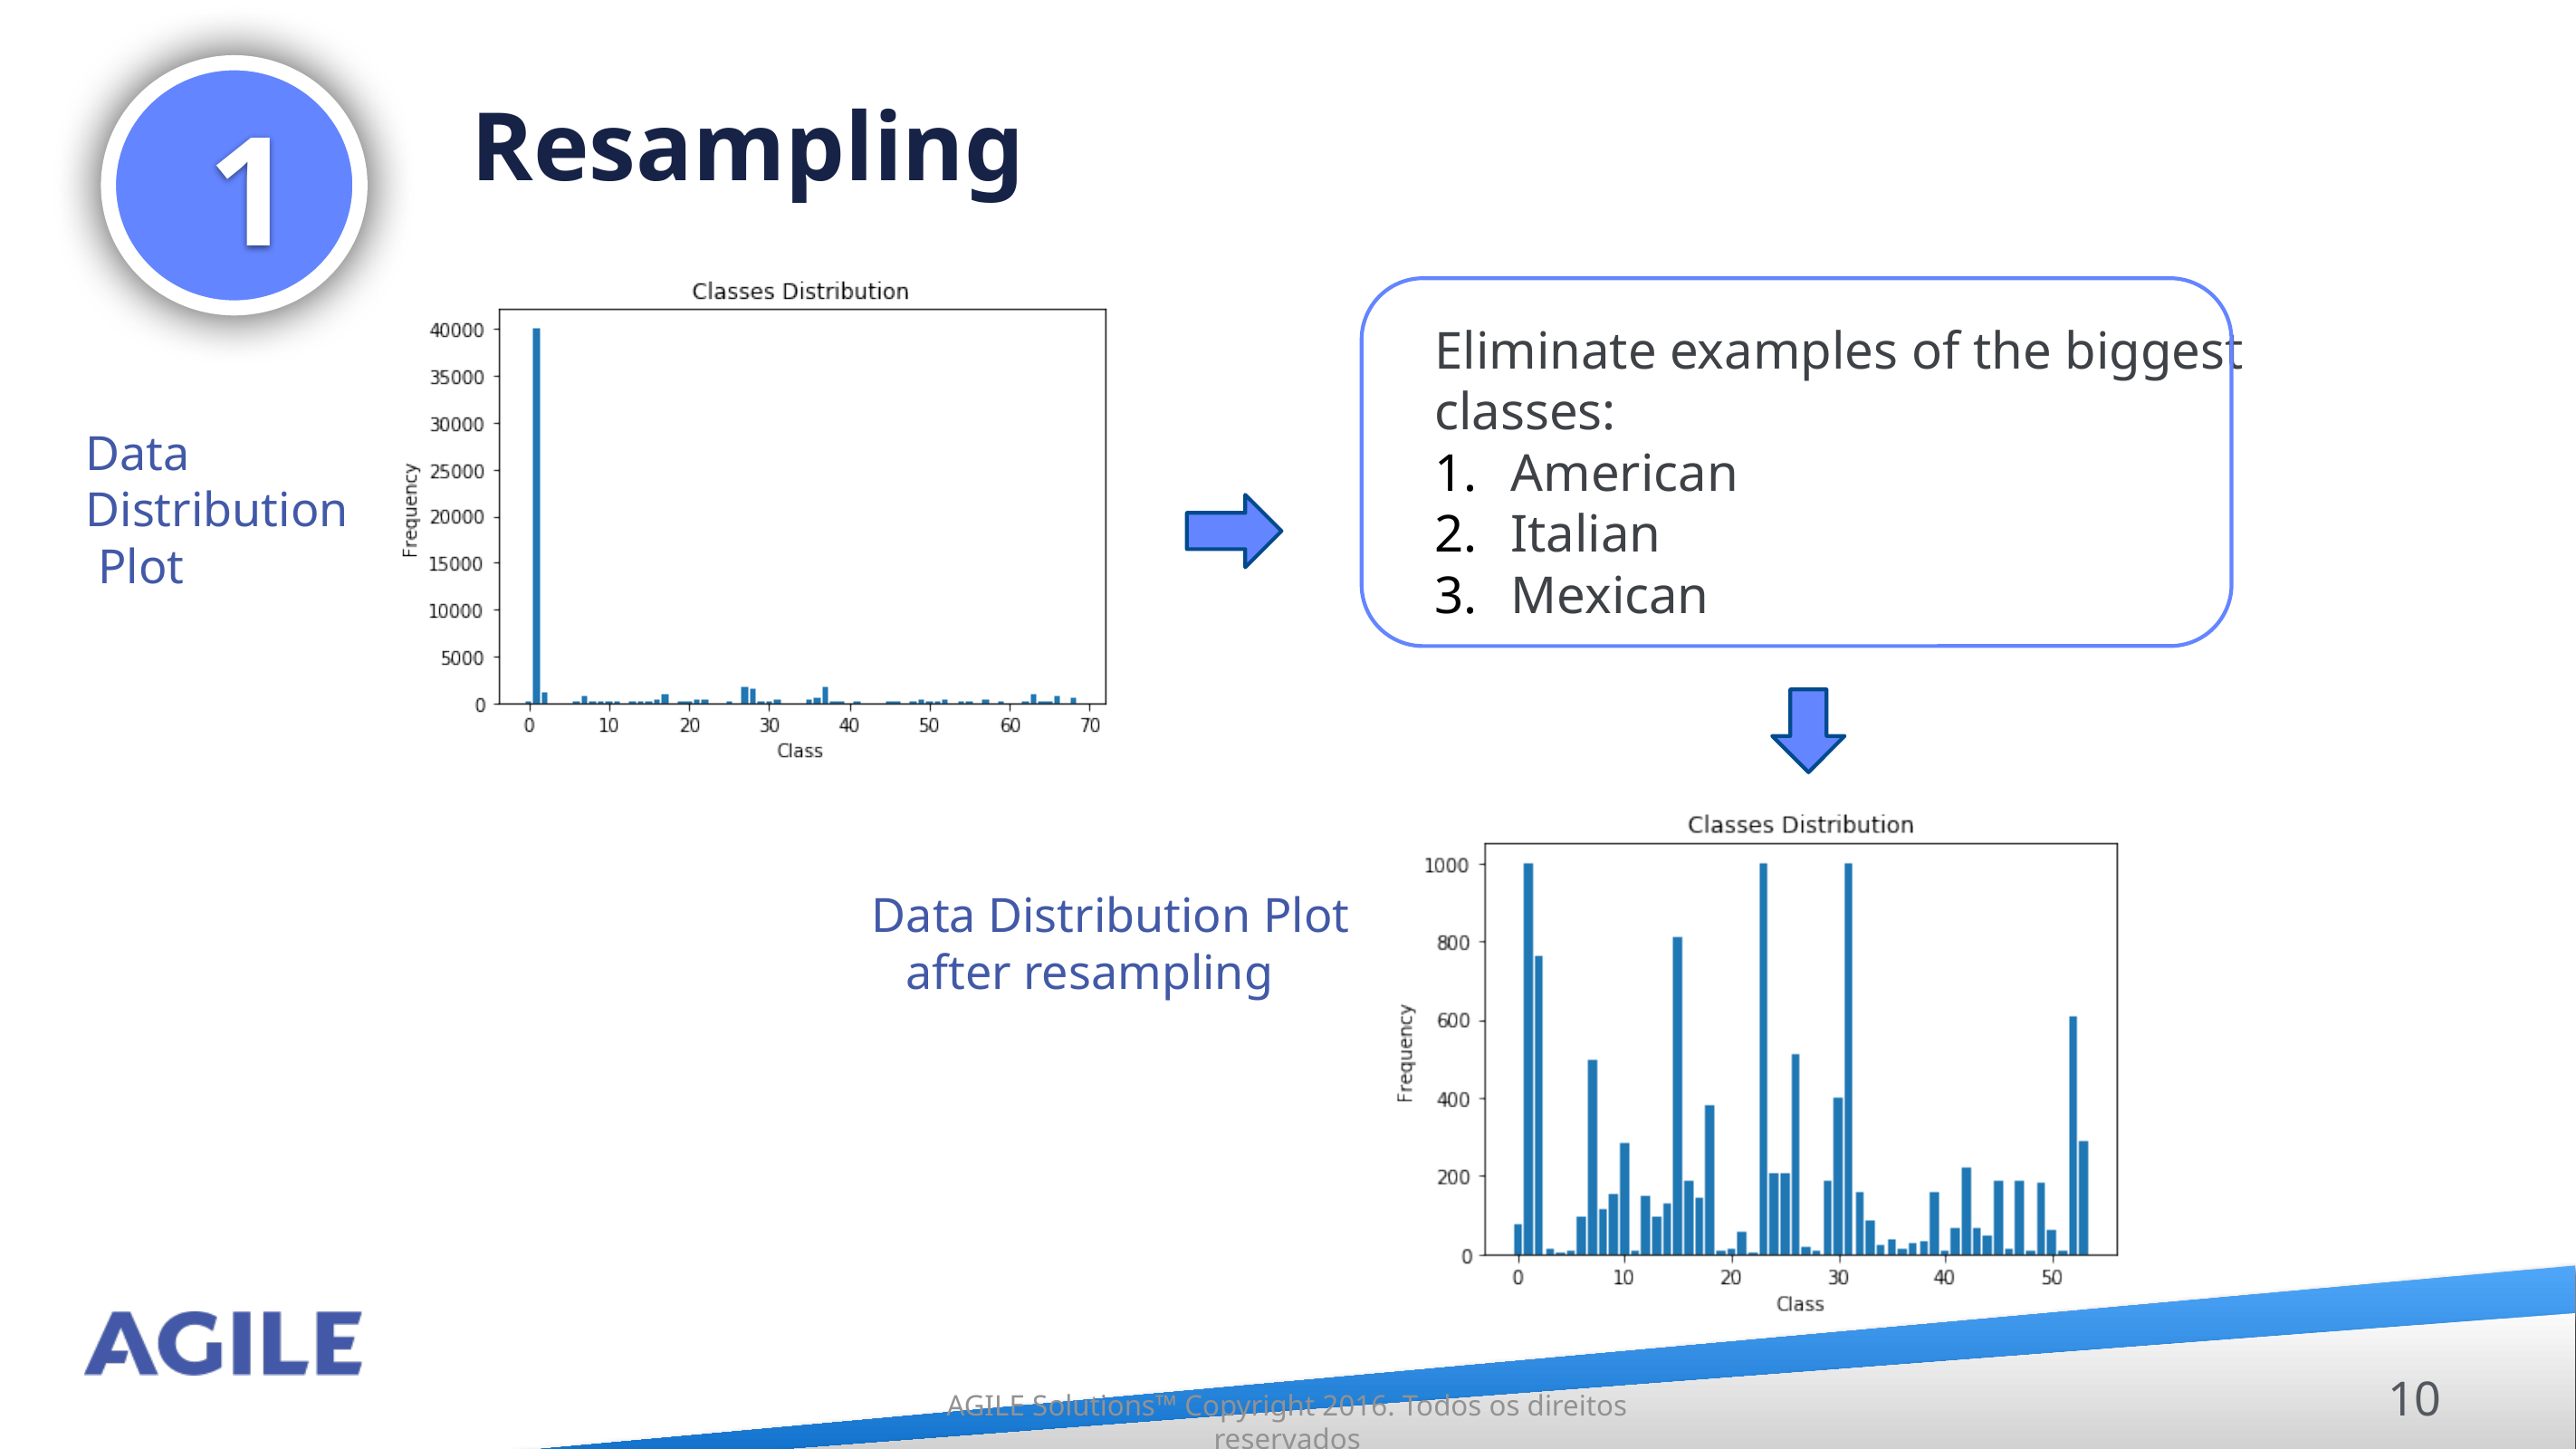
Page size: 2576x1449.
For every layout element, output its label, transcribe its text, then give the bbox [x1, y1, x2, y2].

picture [1384, 801, 2137, 1327]
picture [389, 268, 1124, 772]
picture [84, 1311, 363, 1376]
text_box Data Distribution Plot after resampling [824, 871, 1380, 950]
list 1 [172, 81, 297, 280]
text_box [1184, 493, 1284, 570]
text_box 10 [2288, 1362, 2541, 1434]
list Resampling [424, 72, 1809, 205]
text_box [1361, 277, 2269, 647]
text_box Data Distribution Plot [72, 416, 385, 632]
text_box [1770, 687, 1847, 774]
